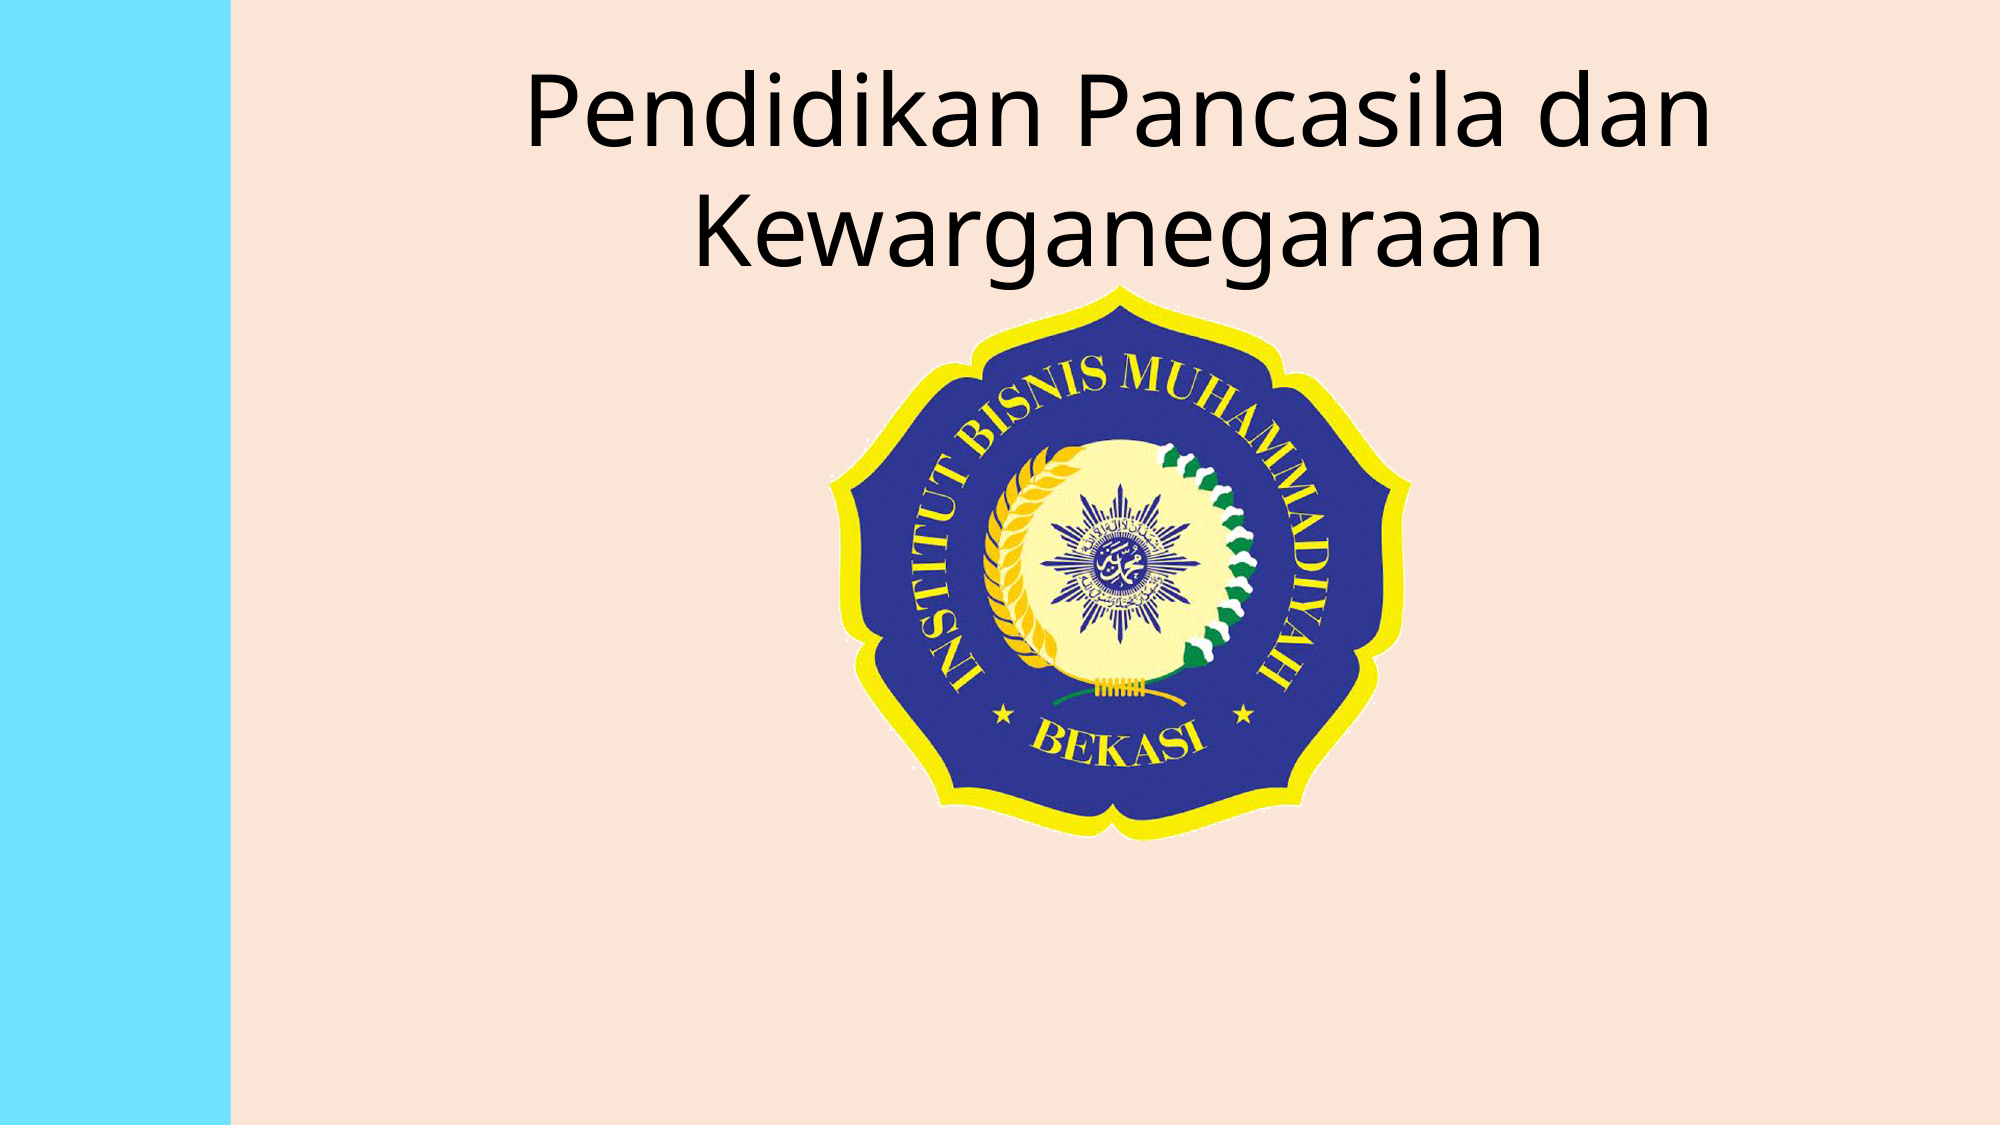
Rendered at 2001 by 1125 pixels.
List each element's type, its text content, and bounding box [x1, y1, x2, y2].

text_box [0, 0, 232, 1125]
text_box Pendidikan Pancasila dan Kewarganegaraan [454, 39, 1784, 294]
picture [818, 261, 1421, 864]
